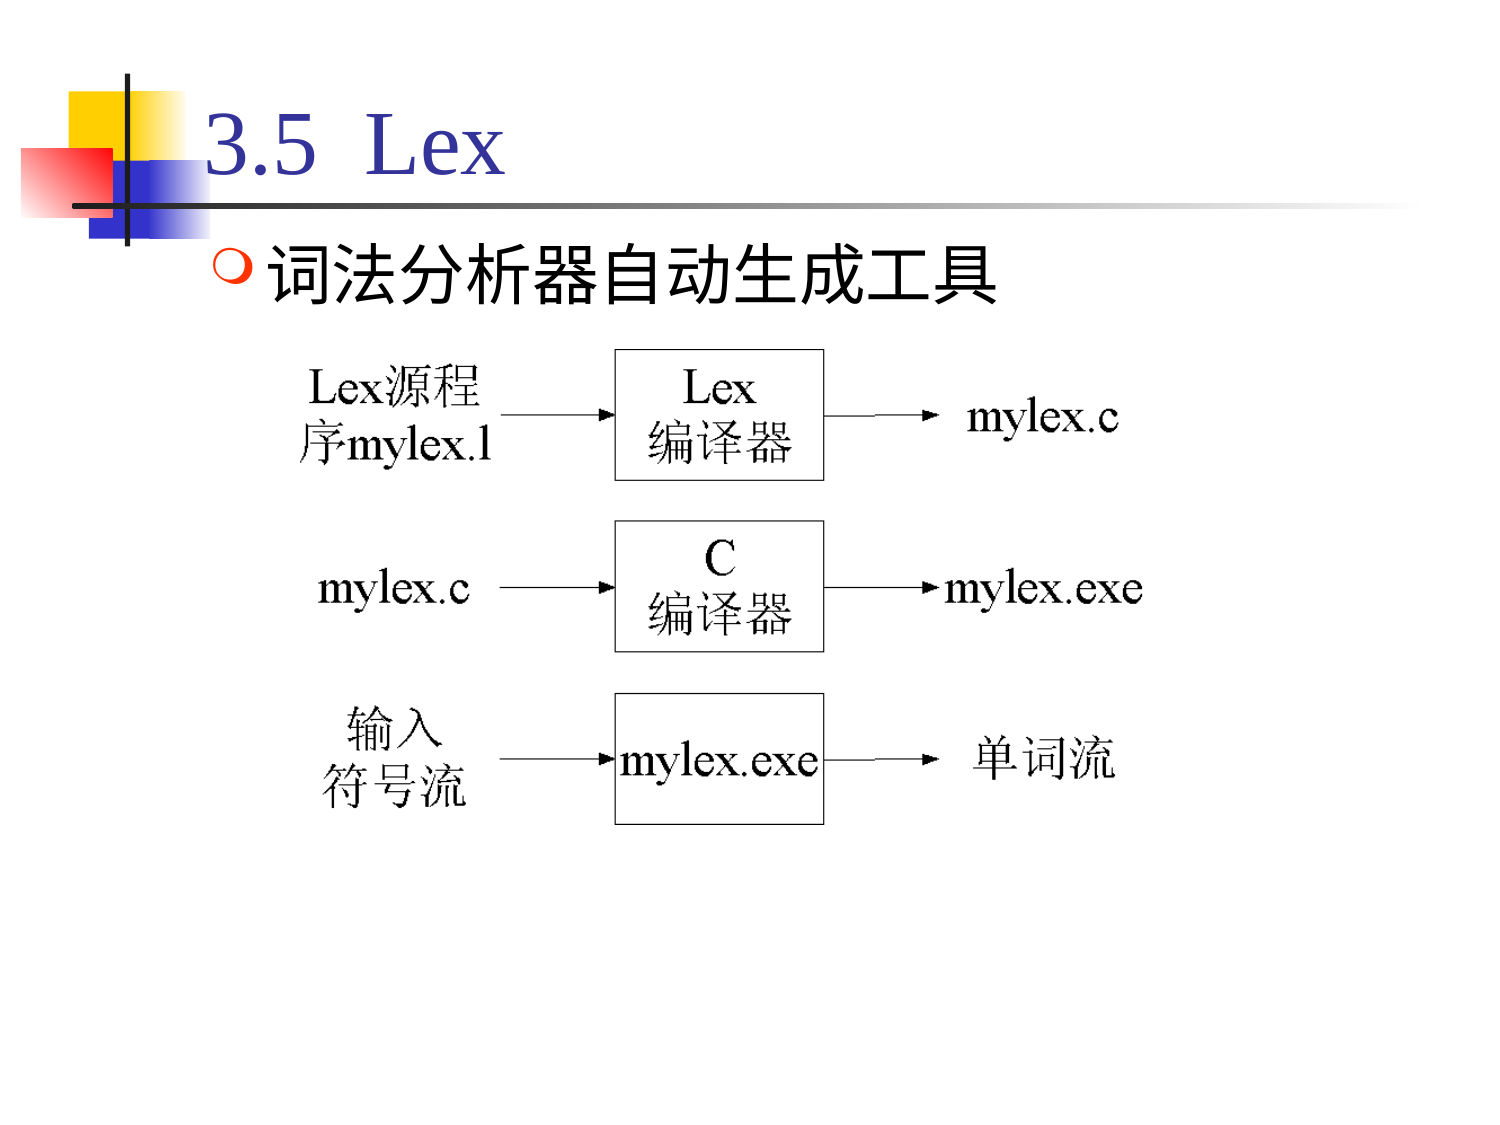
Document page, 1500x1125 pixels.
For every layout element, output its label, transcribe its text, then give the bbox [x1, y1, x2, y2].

title 3.5 Lex [188, 12, 1468, 200]
picture [289, 349, 1151, 826]
list 词法分析器自动生成工具 [193, 224, 1469, 338]
